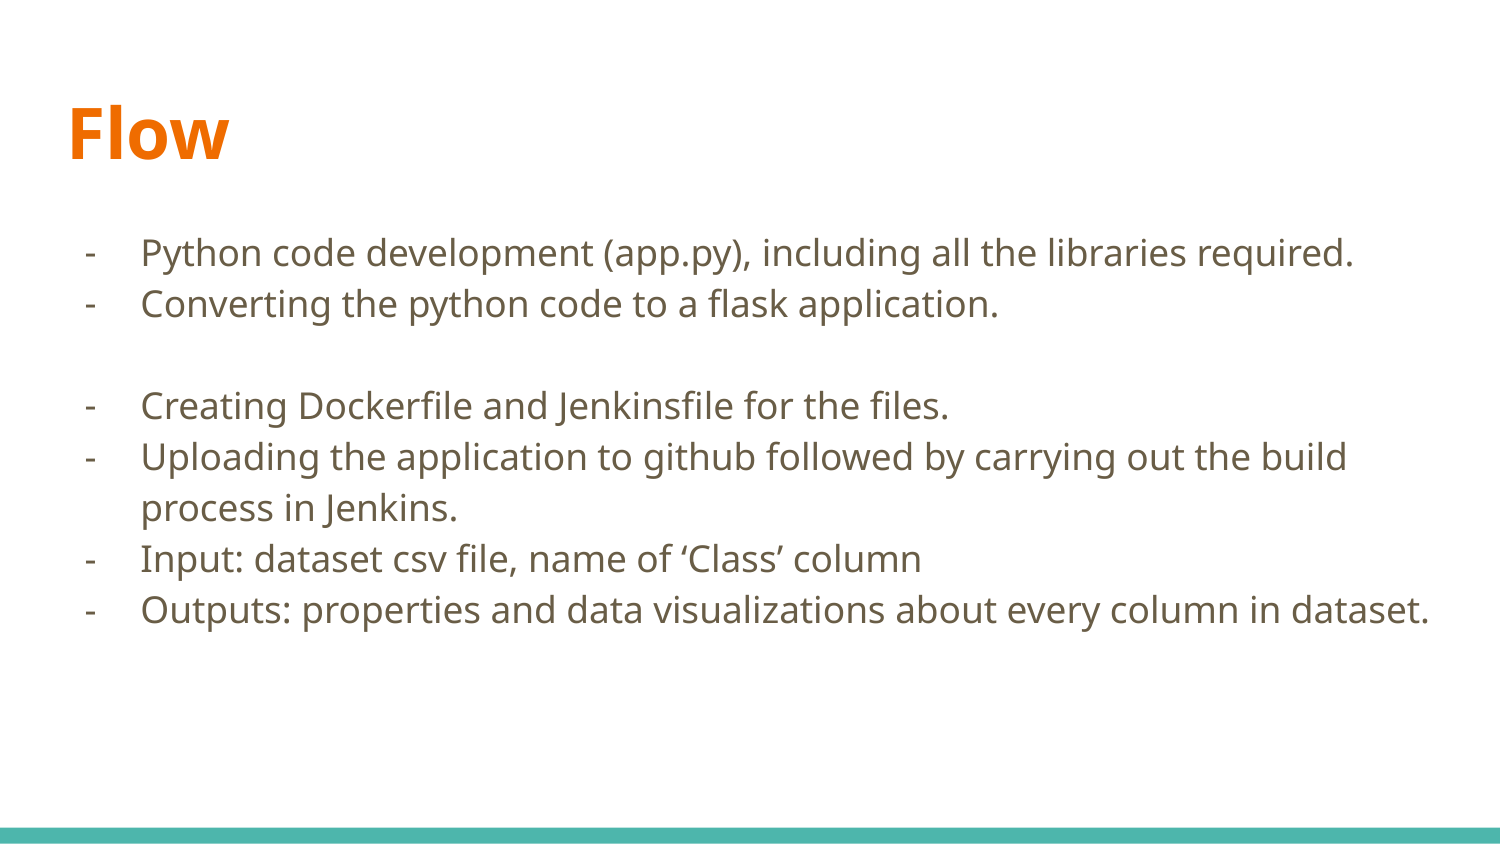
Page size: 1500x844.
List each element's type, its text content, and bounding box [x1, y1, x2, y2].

list Python code development (app.py), including all the libraries required. Converting the python code to a flask application. Creating Dockerfile and Jenkinsfile for the files. Uploading the application to github followed by carrying out the build process in Jenkins. Input: dataset csv file, name of ‘Class’ column Outputs: properties and data visualizations about every column in dataset. [51, 207, 1449, 750]
title Flow [51, 72, 1449, 189]
